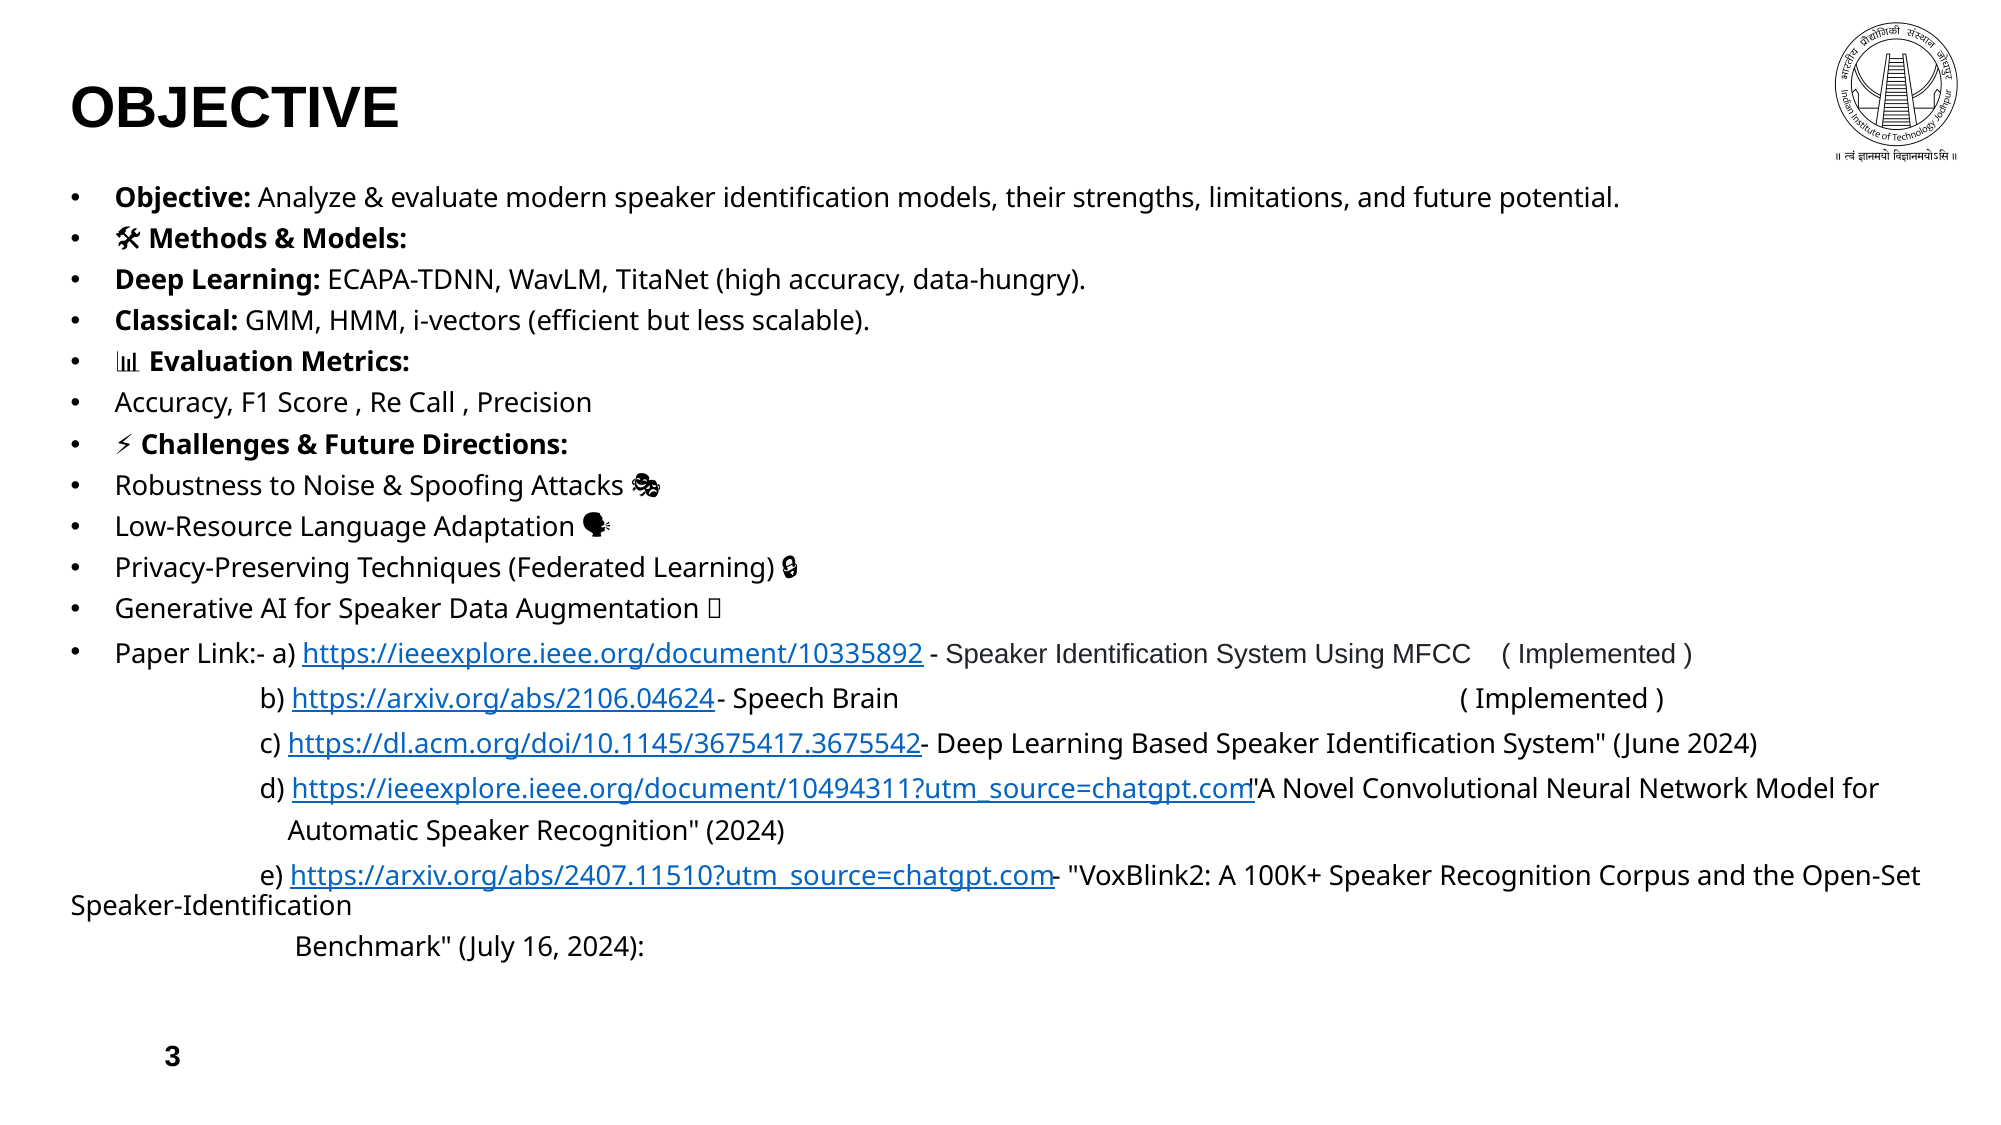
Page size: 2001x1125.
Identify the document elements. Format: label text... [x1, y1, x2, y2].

picture [1831, 22, 1959, 162]
title OBJECTIVE [55, 8, 1447, 148]
list Objective: Analyze & evaluate modern speaker identification models, their strengths, limitations, and future potential. 🛠 Methods & Models: Deep Learning: ECAPA-TDNN, WavLM, TitaNet (high accuracy, data-hungry). Classical: GMM, HMM, i-vectors (efficient but less scalable). 📊 Evaluation Metrics: Accuracy, F1 Score , Re Call , Precision ⚡ Challenges & Future Directions: Robustness to Noise & Spoofing Attacks 🎭 Low-Resource Language Adaptation 🗣️ Privacy-Preserving Techniques (Federated Learning) 🔒 Generative AI for Speaker Data Augmentation 🤖 Paper Link:- a) https://ieeexplore.ieee.org/document/10335892 - Speaker Identification System Using MFCC ( Implemented ) b) https://arxiv.org/abs/2106.04624 - Speech Brain ( Implemented ) c) https://dl.acm.org/doi/10.1145/3675417.3675542 - Deep Learning Based Speaker Identification System" (June 2024) d) https://ieeexplore.ieee.org/document/10494311?utm_source=chatgpt.com "A Novel Convolutional Neural Network Model for Automatic Speaker Recognition" (2024) e) https://arxiv.org/abs/2407.11510?utm_source=chatgpt.com - "VoxBlink2: A 100K+ Speaker Recognition Corpus and the Open-Set Speaker-Identification Benchmark" (July 16, 2024): [55, 176, 1945, 1012]
slide_number ‹#› [149, 1024, 345, 1085]
